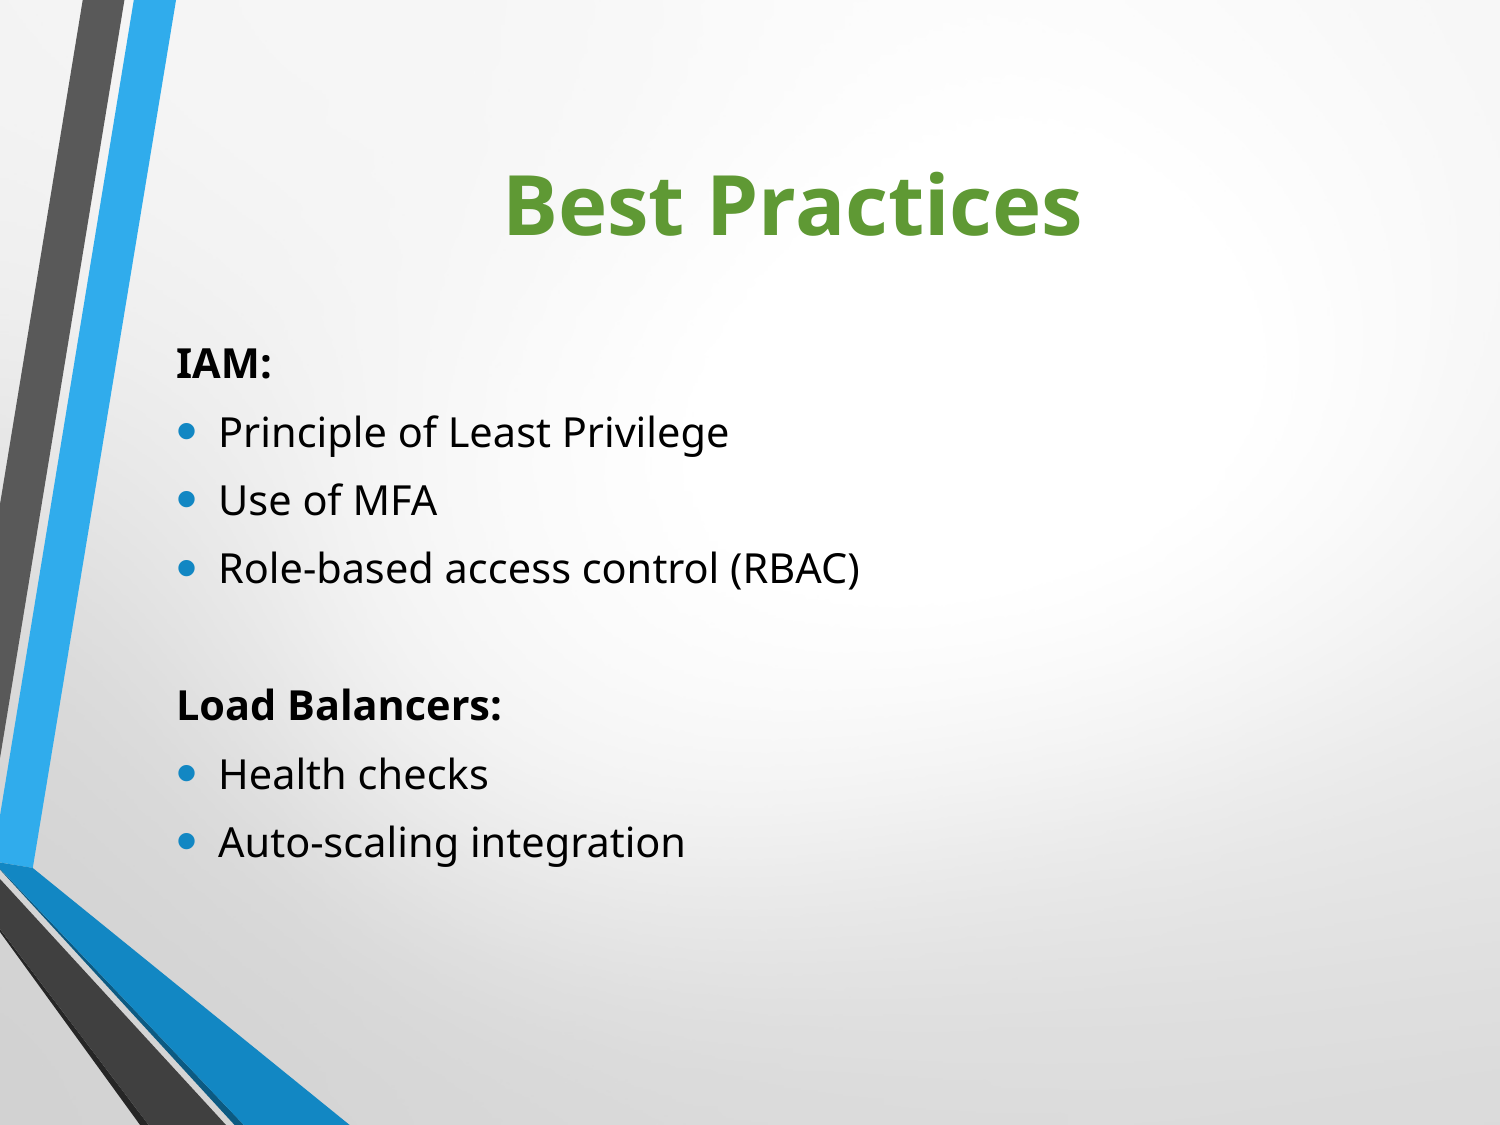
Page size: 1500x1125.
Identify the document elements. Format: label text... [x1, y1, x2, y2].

list IAM: Principle of Least Privilege Use of MFA Role-based access control (RBAC) Load Balancers: Health checks Auto-scaling integration [161, 329, 1425, 877]
title Best Practices [161, 75, 1425, 329]
